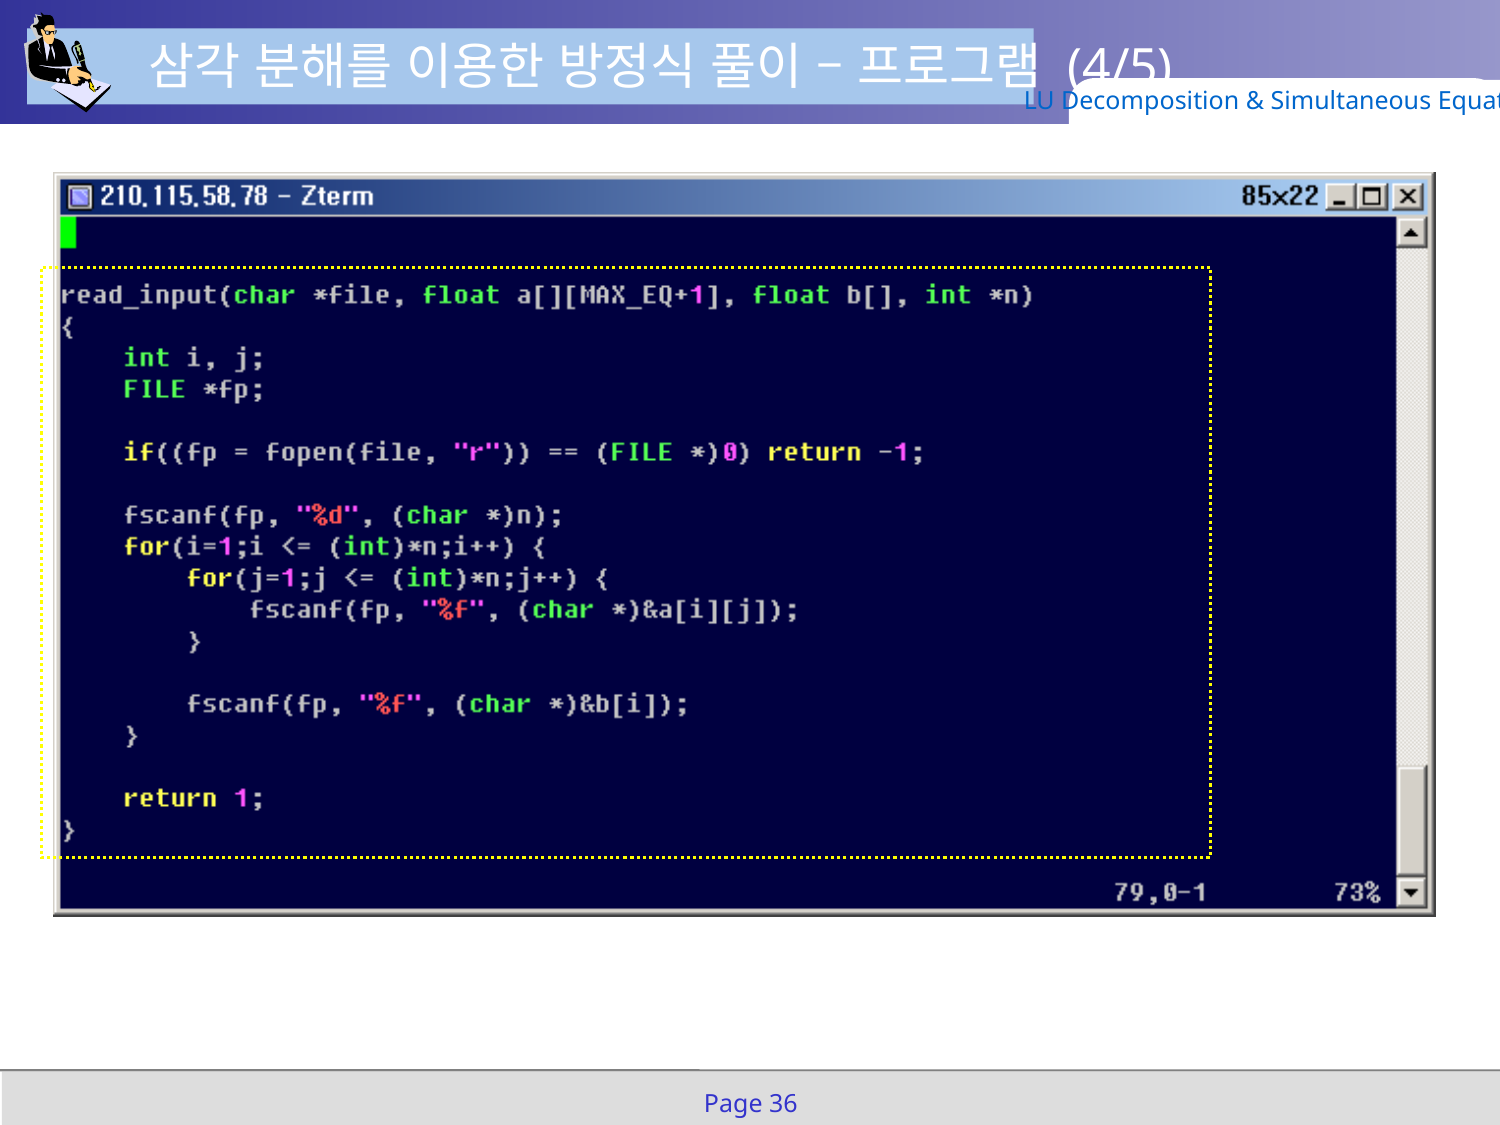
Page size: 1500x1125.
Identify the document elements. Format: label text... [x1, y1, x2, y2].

text_box LU Decomposition & Simultaneous Equation [922, 78, 1500, 120]
slide_number Page 36 [682, 1079, 819, 1124]
text_box 삼각 분해를 이용한 방정식 풀이 – 프로그램 (4/5) [133, 26, 1341, 102]
picture [52, 172, 1436, 918]
text_box [41, 267, 47, 858]
